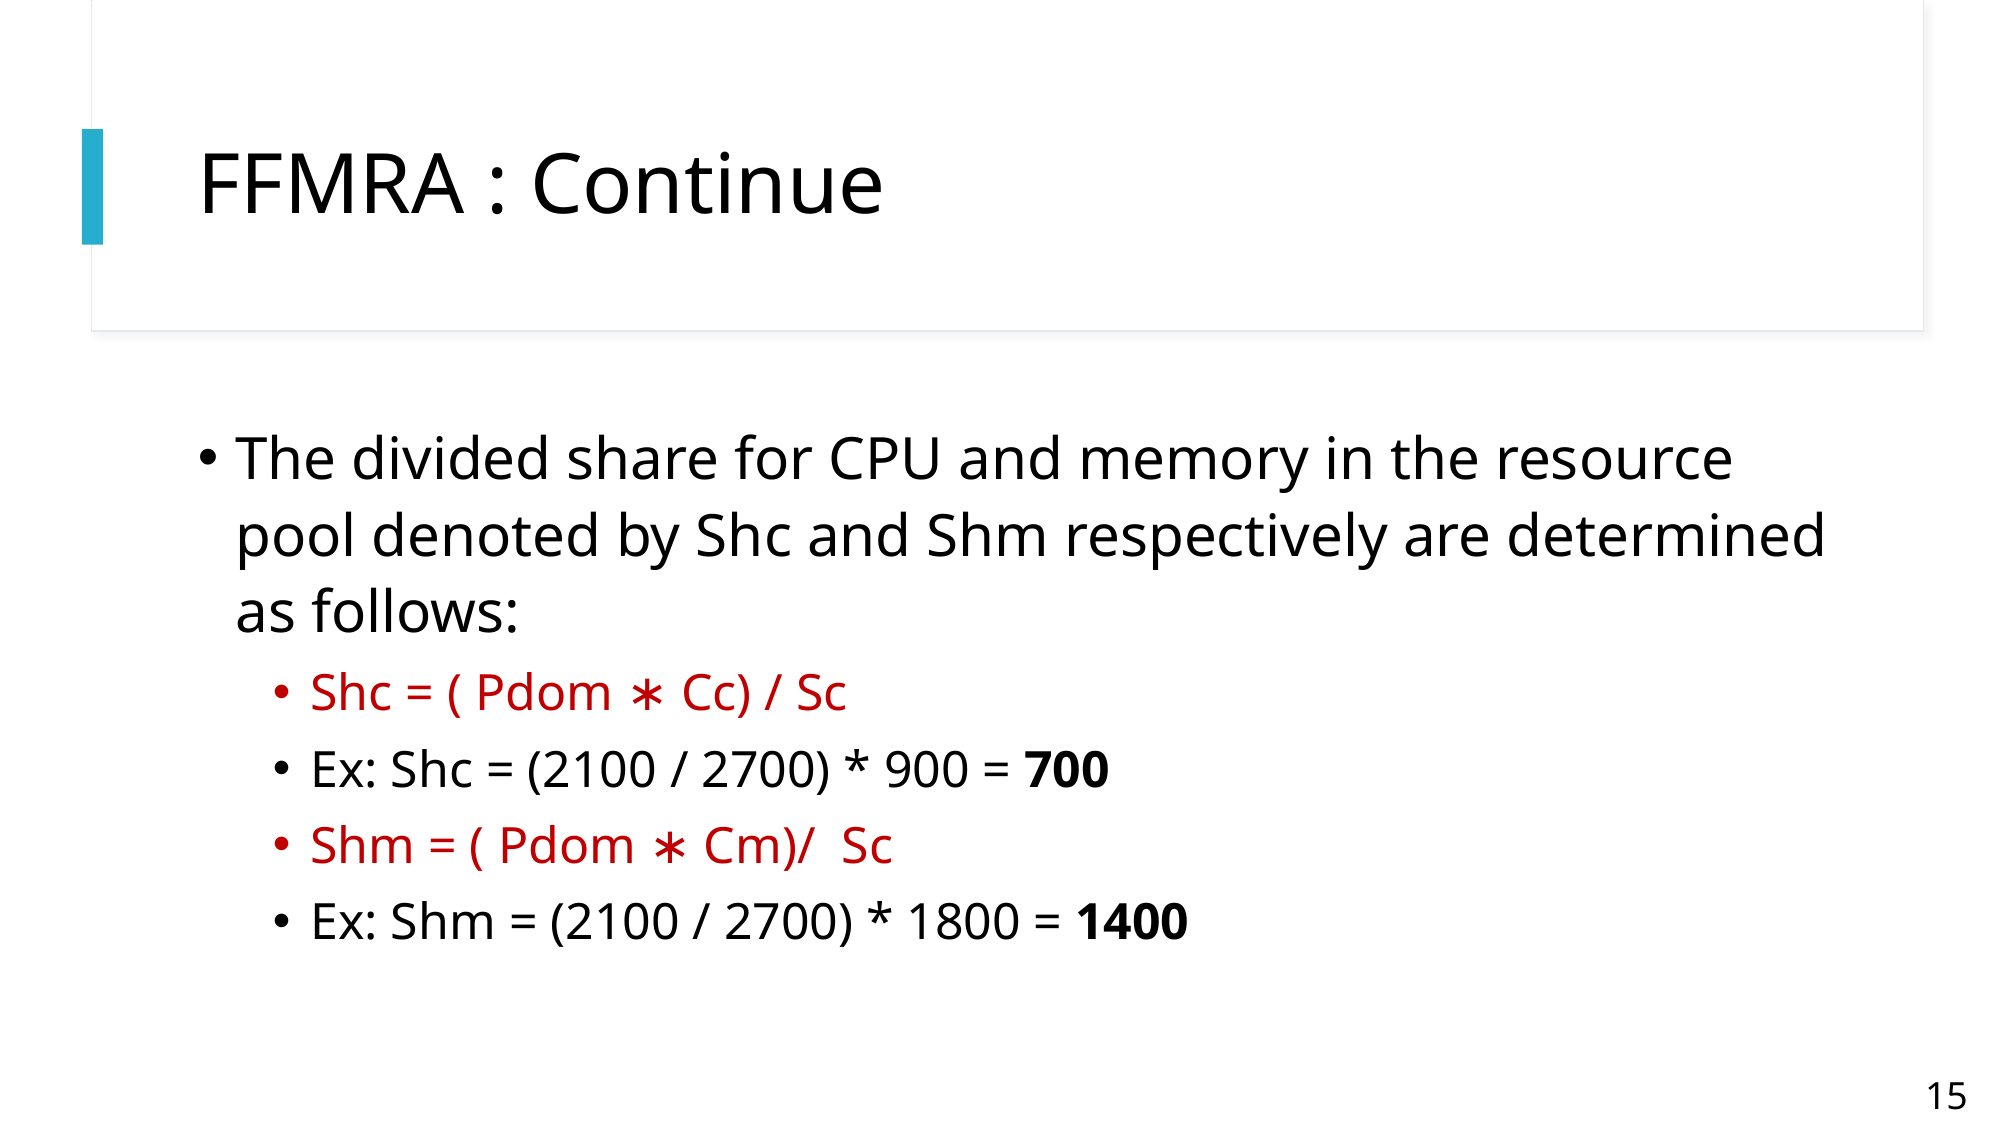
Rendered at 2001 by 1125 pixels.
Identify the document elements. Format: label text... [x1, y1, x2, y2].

list The divided share for CPU and memory in the resource pool denoted by Shc and Shm respectively are determined as follows: Shc = ( Pdom ∗ Cc) / Sc Ex: Shc = (2100 / 2700) * 900 = 700 Shm = ( Pdom ∗ Cm)/ Sc Ex: Shm = (2100 / 2700) * 1800 = 1400 [183, 406, 1851, 1013]
text_box 15 [1909, 1064, 1984, 1125]
title FFMRA : Continue [183, 90, 1851, 284]
